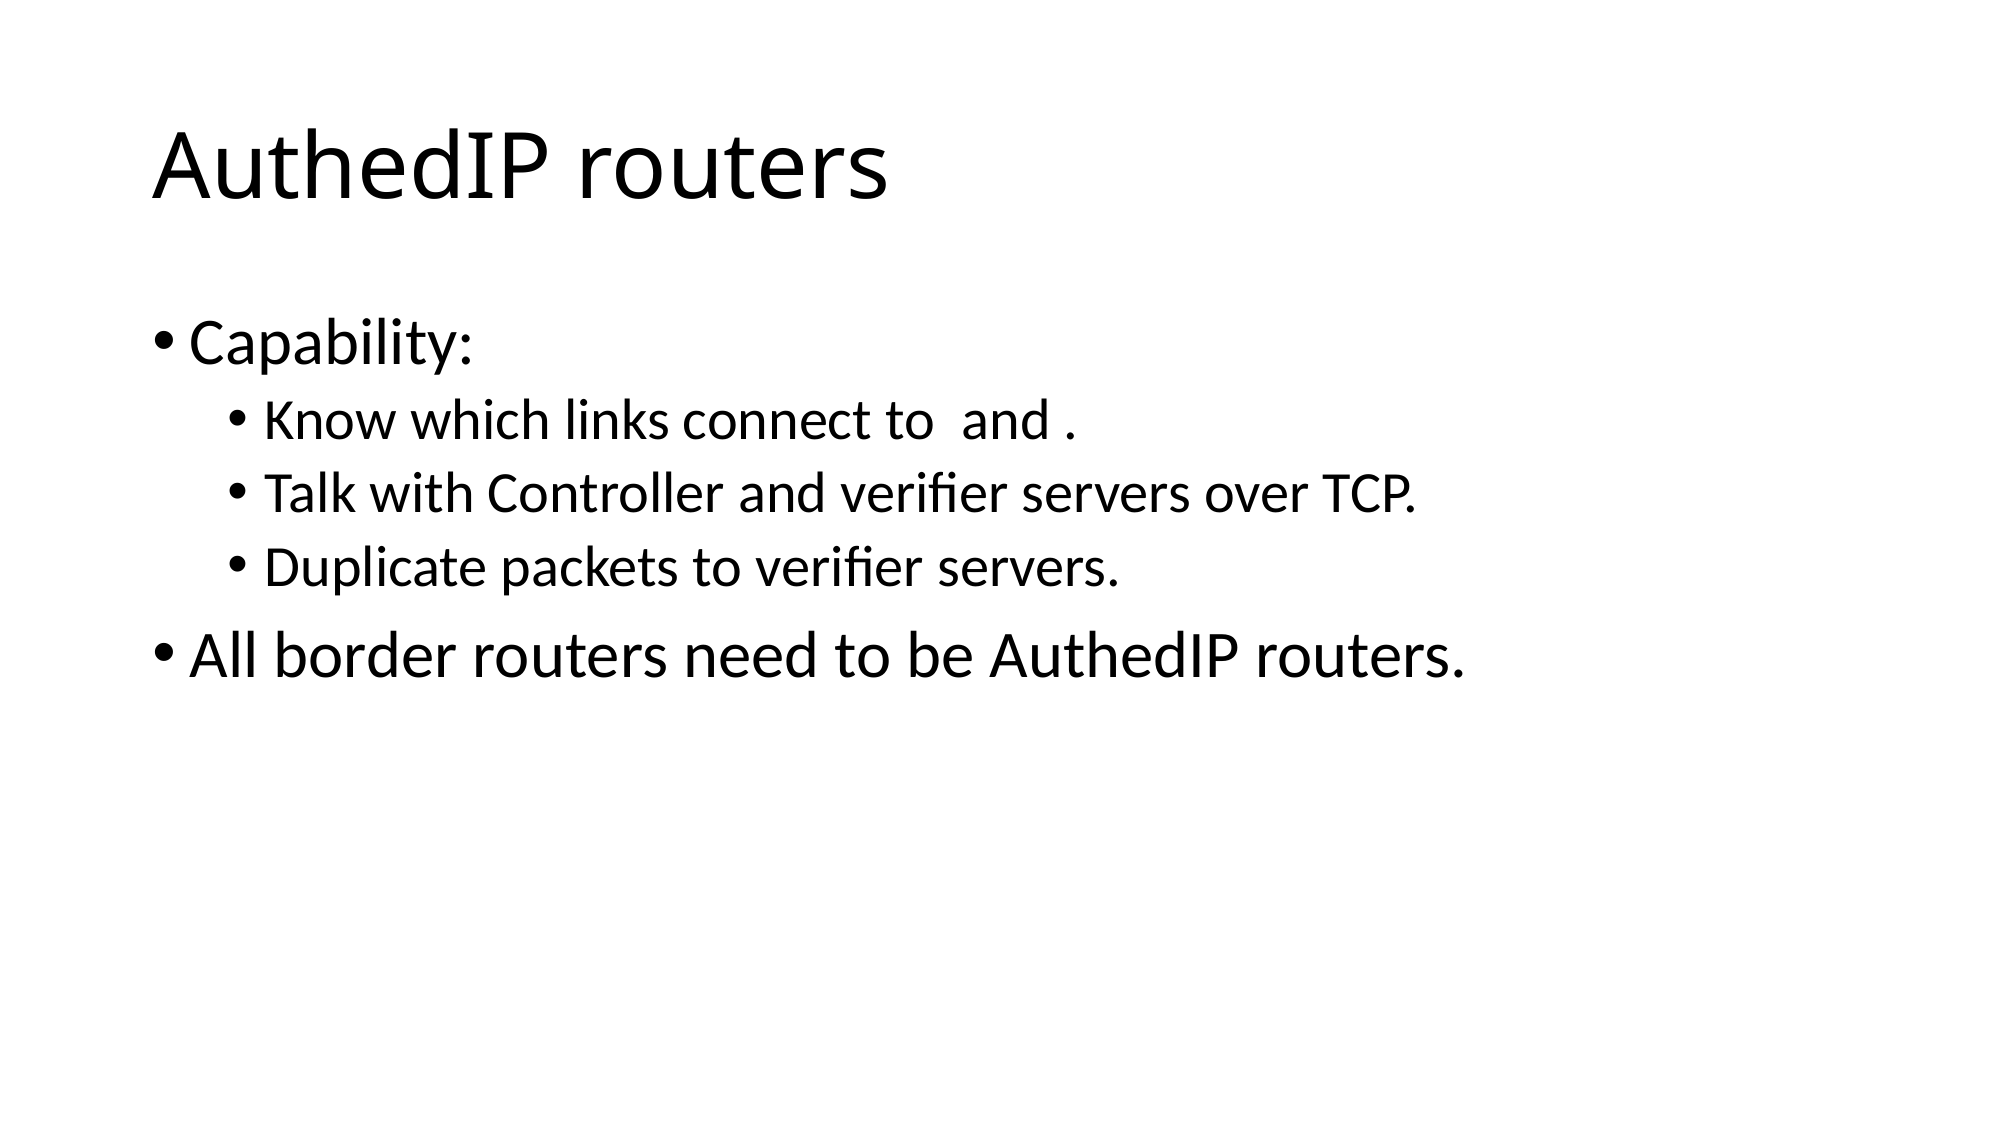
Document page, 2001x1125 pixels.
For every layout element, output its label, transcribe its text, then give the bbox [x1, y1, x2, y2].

title AuthedIP routers [137, 59, 1863, 278]
